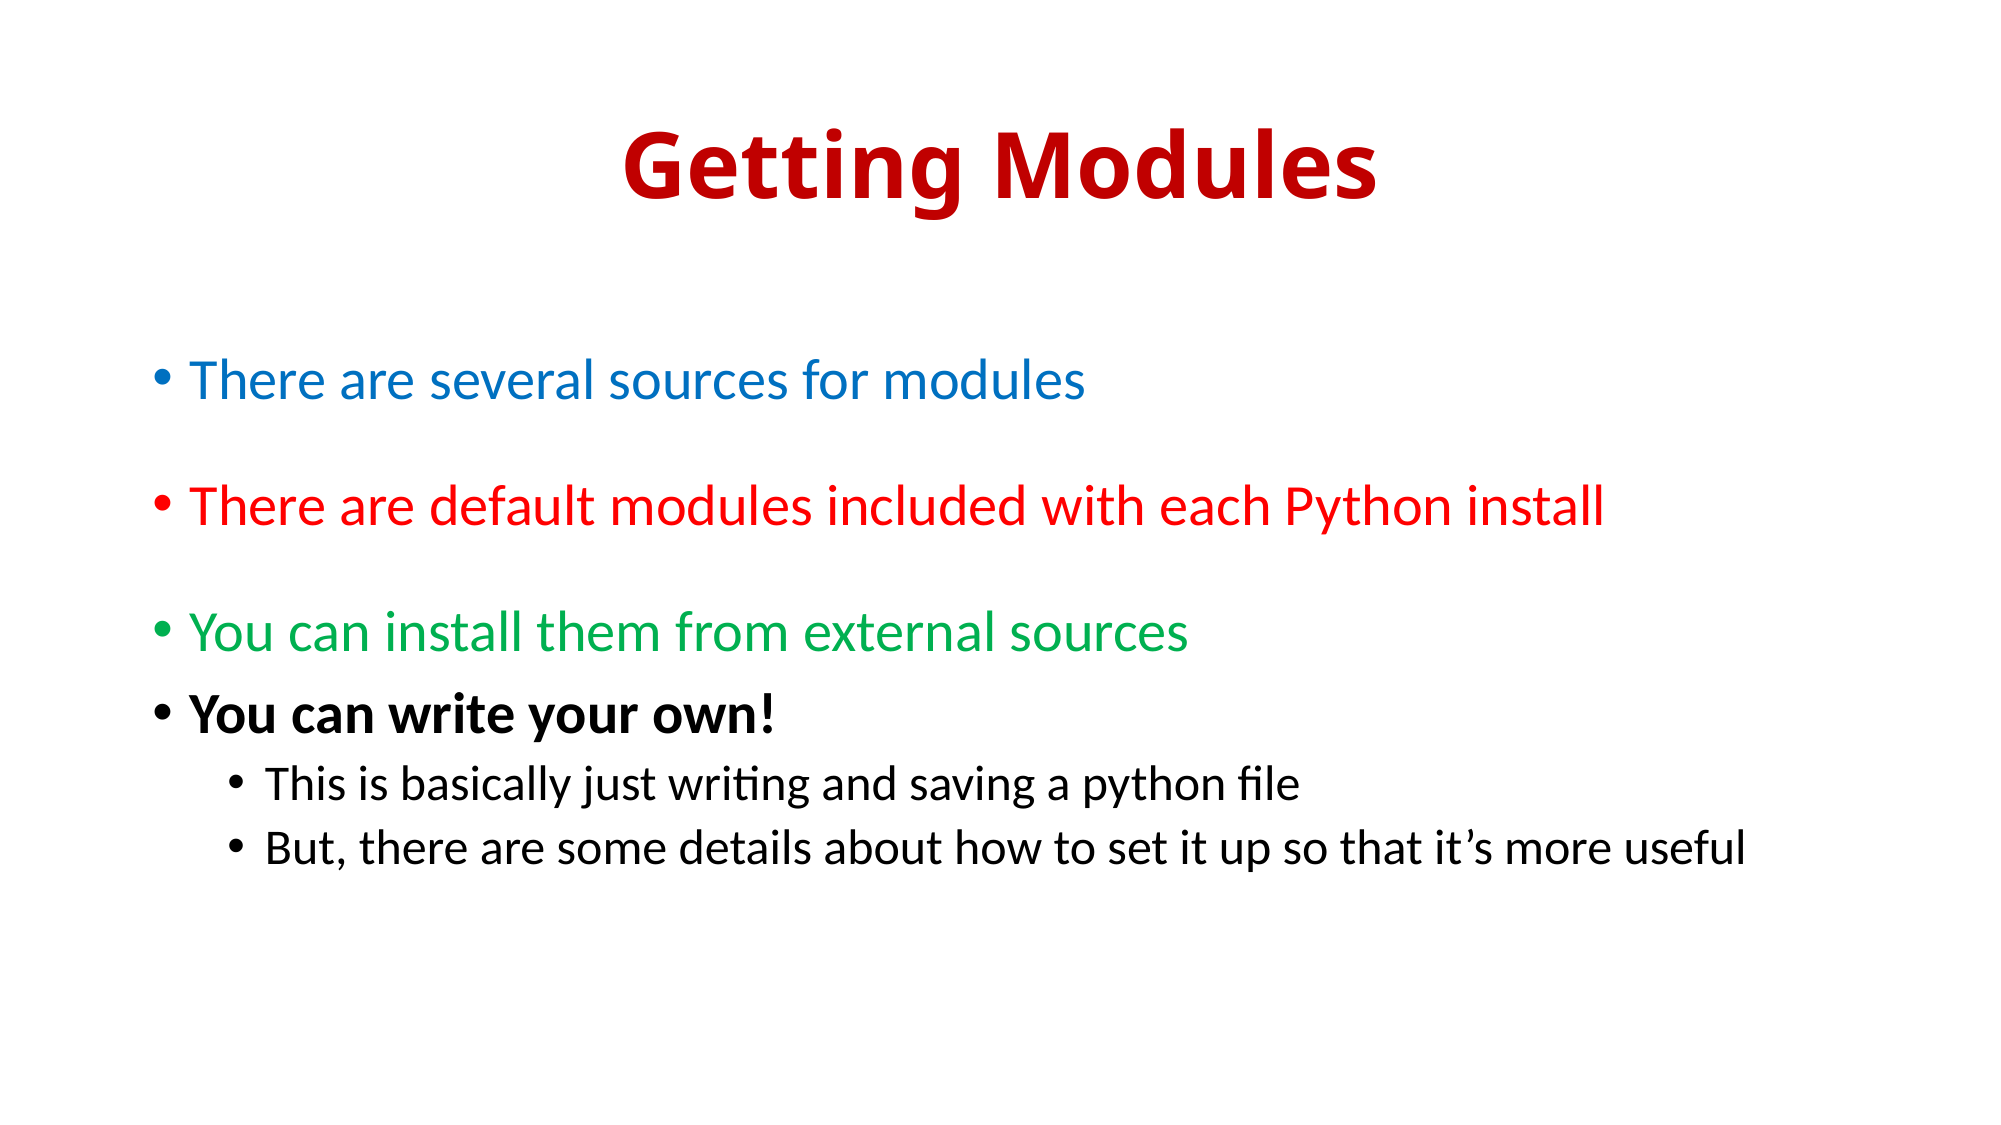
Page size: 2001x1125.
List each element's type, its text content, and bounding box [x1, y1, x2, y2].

list There are several sources for modules There are default modules included with each Python install You can install them from external sources You can write your own! This is basically just writing and saving a python file But, there are some details about how to set it up so that it’s more useful [137, 299, 1863, 1014]
title Getting Modules [137, 59, 1863, 278]
